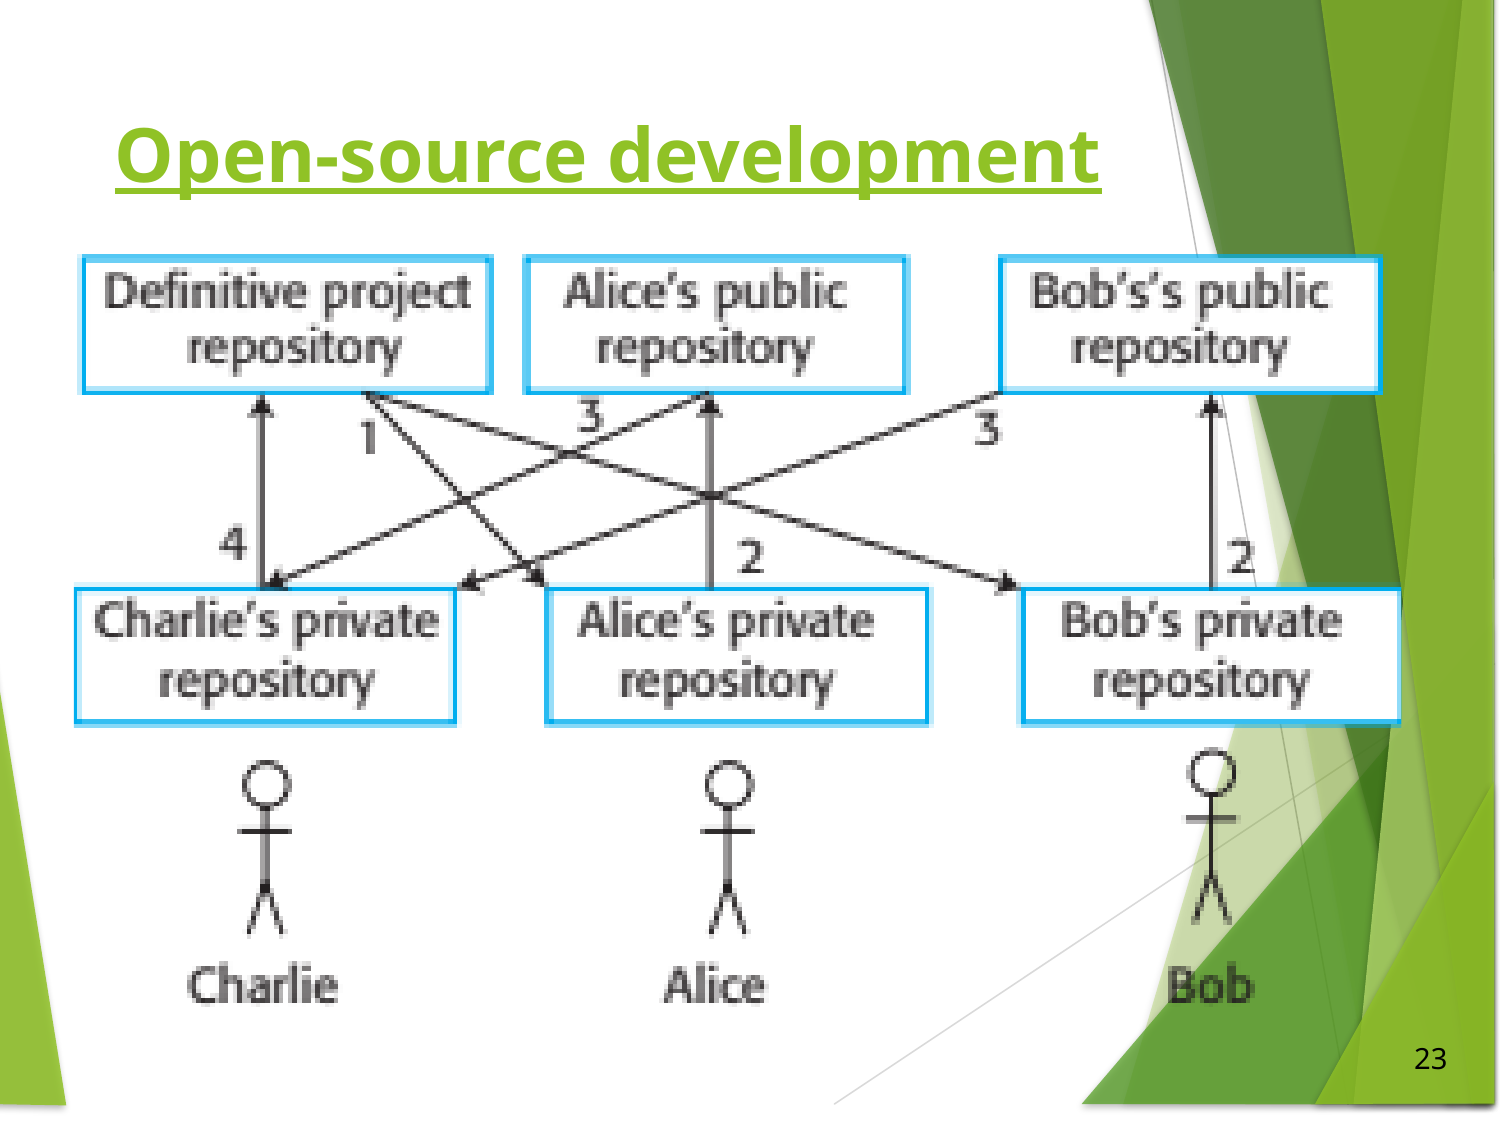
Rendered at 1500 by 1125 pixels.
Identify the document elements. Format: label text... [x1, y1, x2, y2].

title Open-source development [99, 99, 1361, 253]
picture [73, 253, 1402, 1031]
slide_number 23 [1378, 1030, 1463, 1091]
